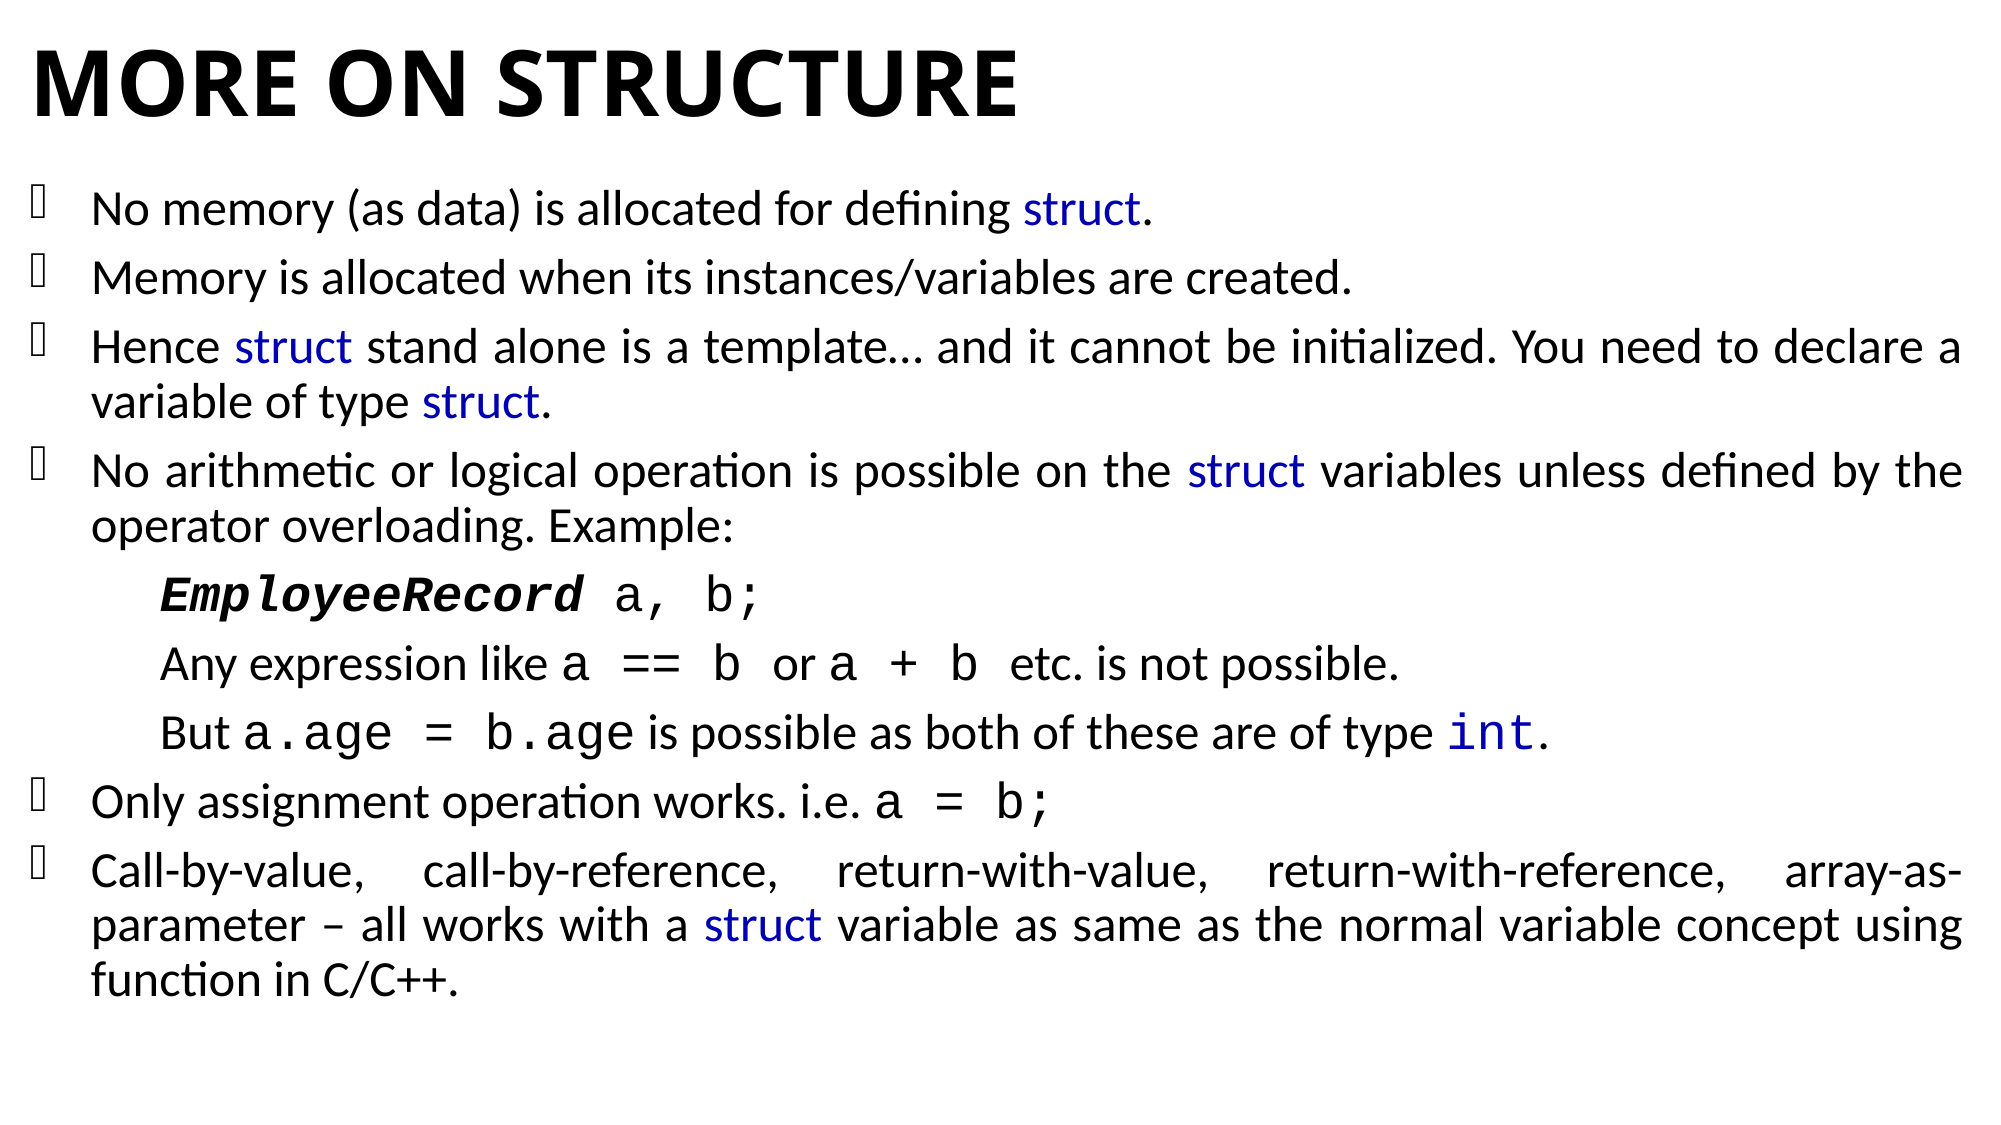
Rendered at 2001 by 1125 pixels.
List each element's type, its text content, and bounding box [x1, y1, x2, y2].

title More on Structure [14, 16, 1980, 159]
list No memory (as data) is allocated for defining struct. Memory is allocated when its instances/variables are created. Hence struct stand alone is a template… and it cannot be initialized. You need to declare a variable of type struct. No arithmetic or logical operation is possible on the struct variables unless defined by the operator overloading. Example: EmployeeRecord a, b; Any expression like a == b or a + b etc. is not possible. But a.age = b.age is possible as both of these are of type int. Only assignment operation works. i.e. a = b; Call-by-value, call-by-reference, return-with-value, return-with-reference, array-as-parameter – all works with a struct variable as same as the normal variable concept using function in C/C++. [14, 174, 1980, 1023]
